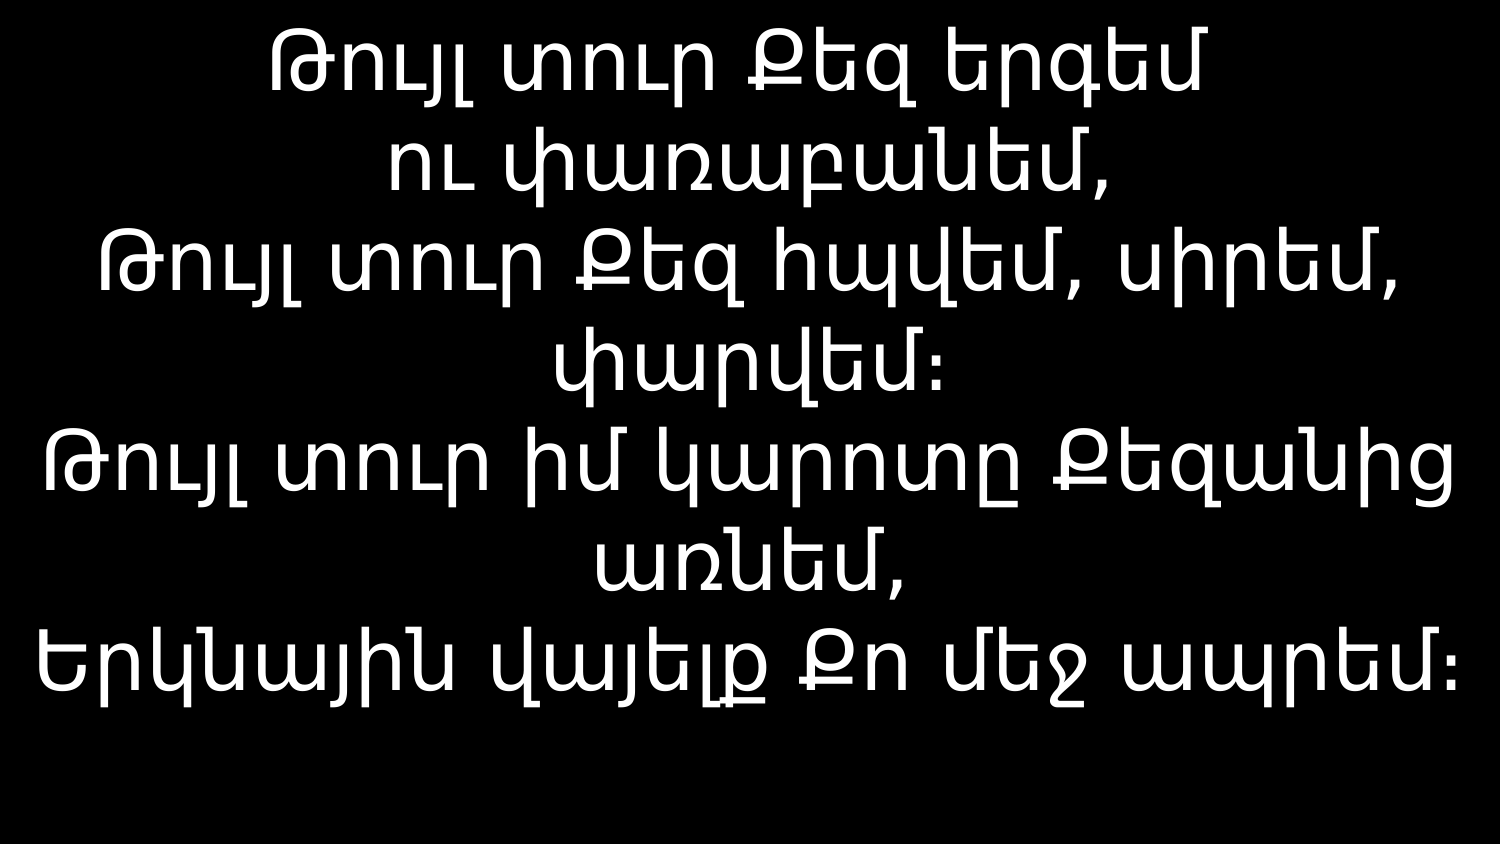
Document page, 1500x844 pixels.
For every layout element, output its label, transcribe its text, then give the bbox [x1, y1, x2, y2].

title Թույլ տուր Քեզ երգեմ ու փառաբանեմ, Թույլ տուր Քեզ հպվեմ, սիրեմ, փարվեմ։ Թույլ տուր իմ կարոտը Քեզանից առնեմ, Երկնային վայելք Քո մեջ ապրեմ։ [0, 0, 1500, 844]
